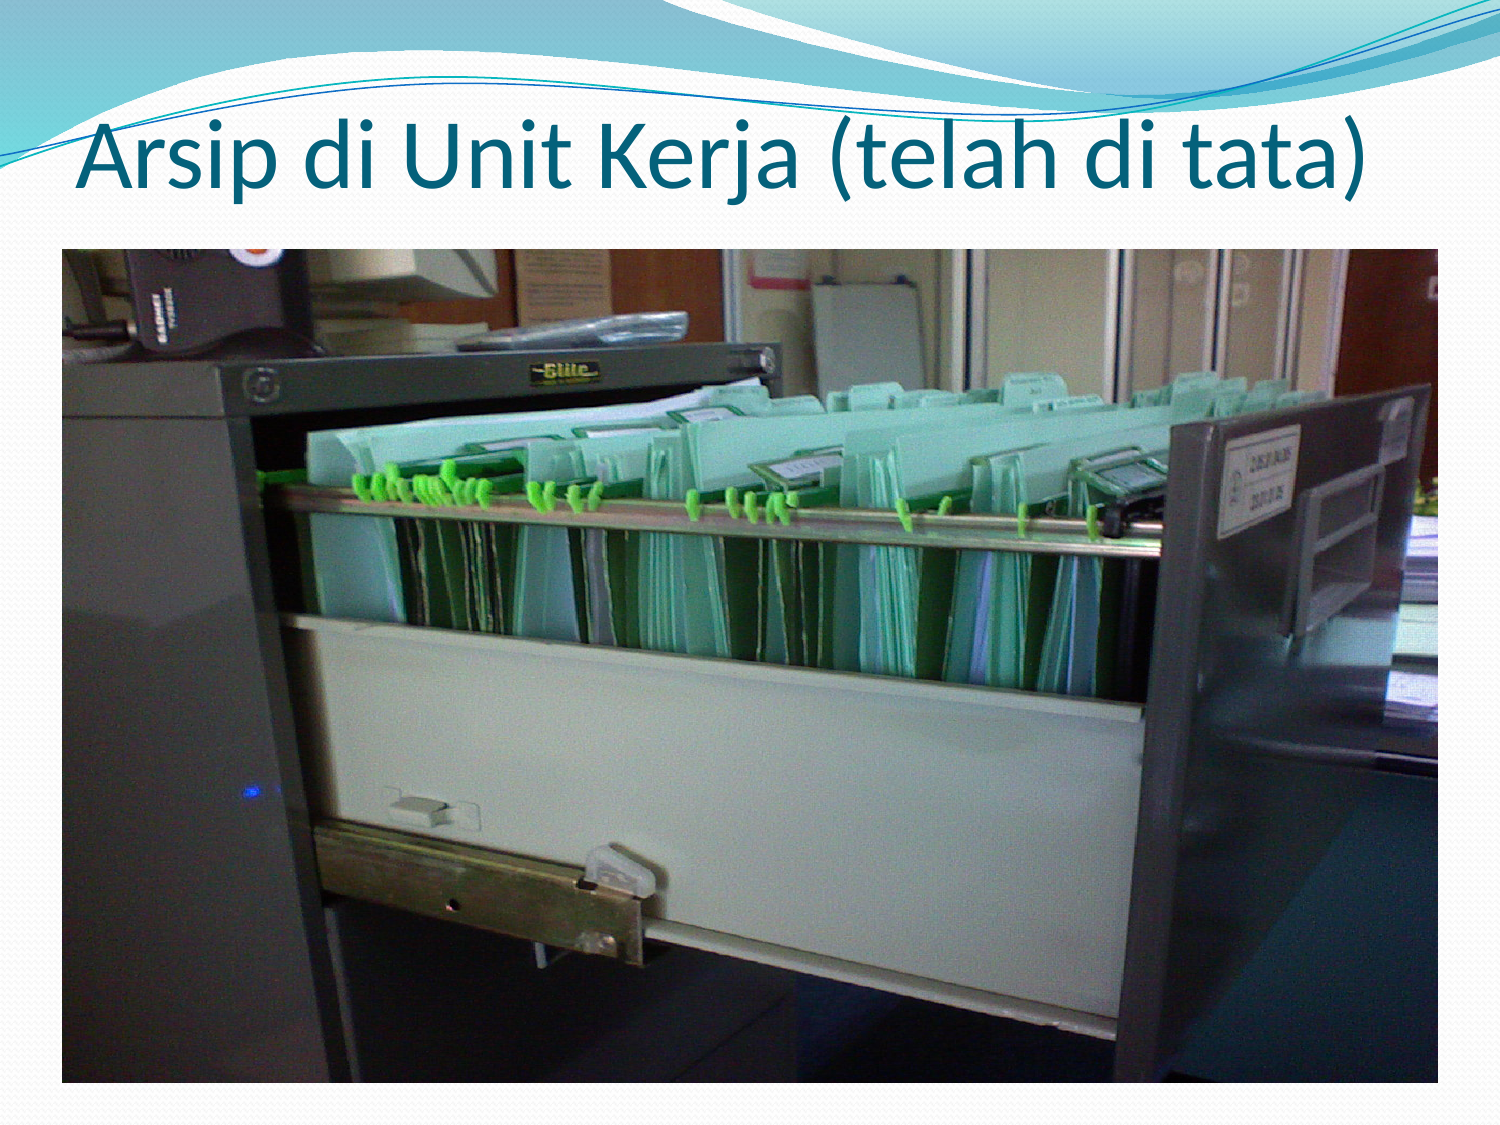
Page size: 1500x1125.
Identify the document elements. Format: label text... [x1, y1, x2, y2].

picture [62, 249, 1438, 1083]
title Arsip di Unit Kerja (telah di tata) [75, 78, 1425, 208]
